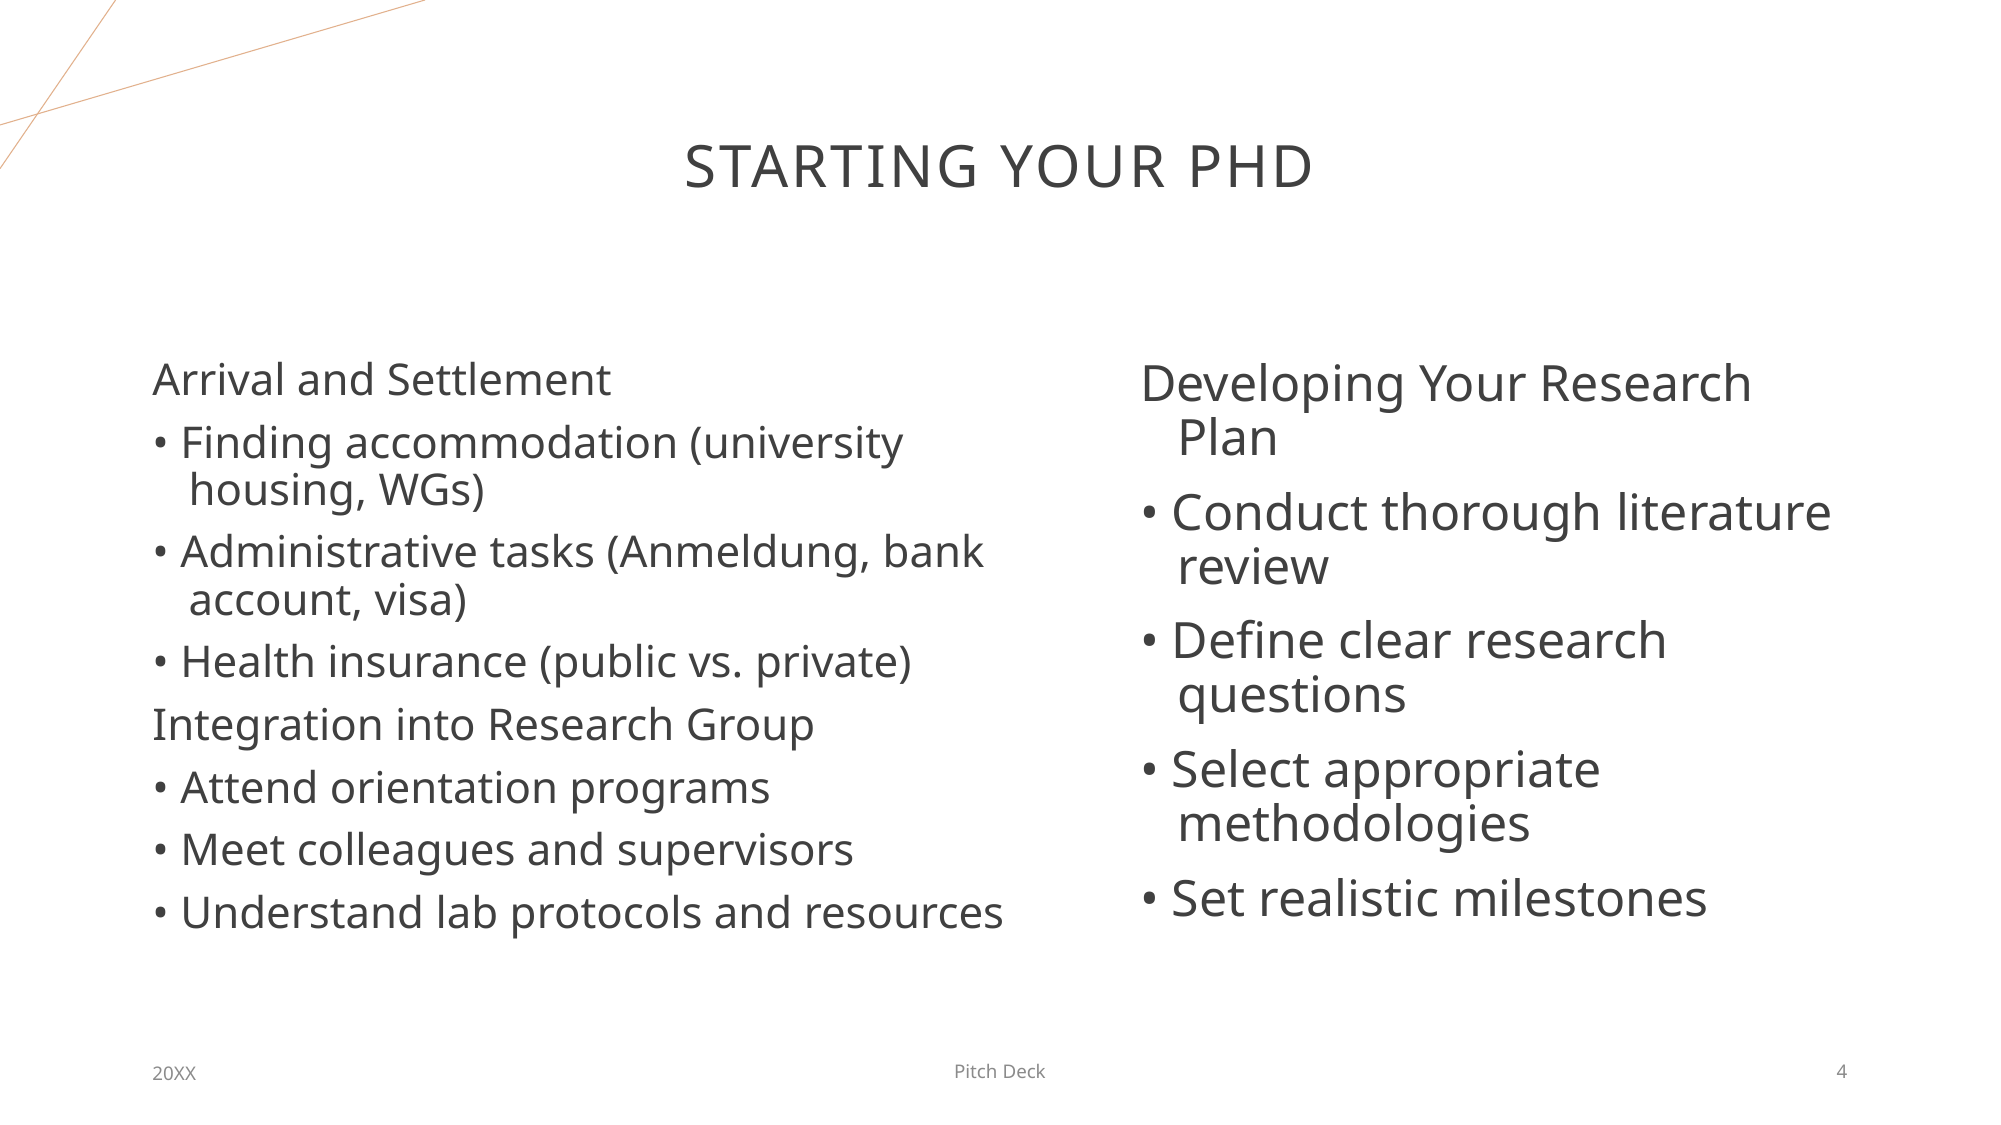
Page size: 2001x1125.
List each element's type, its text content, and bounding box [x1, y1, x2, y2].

title Starting Your PhD [137, 59, 1863, 278]
list Arrival and Settlement • Finding accommodation (university housing, WGs) • Administrative tasks (Anmeldung, bank account, visa) • Health insurance (public vs. private) Integration into Research Group • Attend orientation programs • Meet colleagues and supervisors • Understand lab protocols and resources [137, 350, 1035, 957]
footer Pitch Deck [662, 1042, 1338, 1103]
slide_number 20XX [137, 1042, 588, 1103]
text_box Developing Your Research Plan • Conduct thorough literature review • Define clear research questions • Select appropriate methodologies • Set realistic milestones [1124, 350, 1863, 935]
slide_number 4 [1412, 1042, 1863, 1103]
